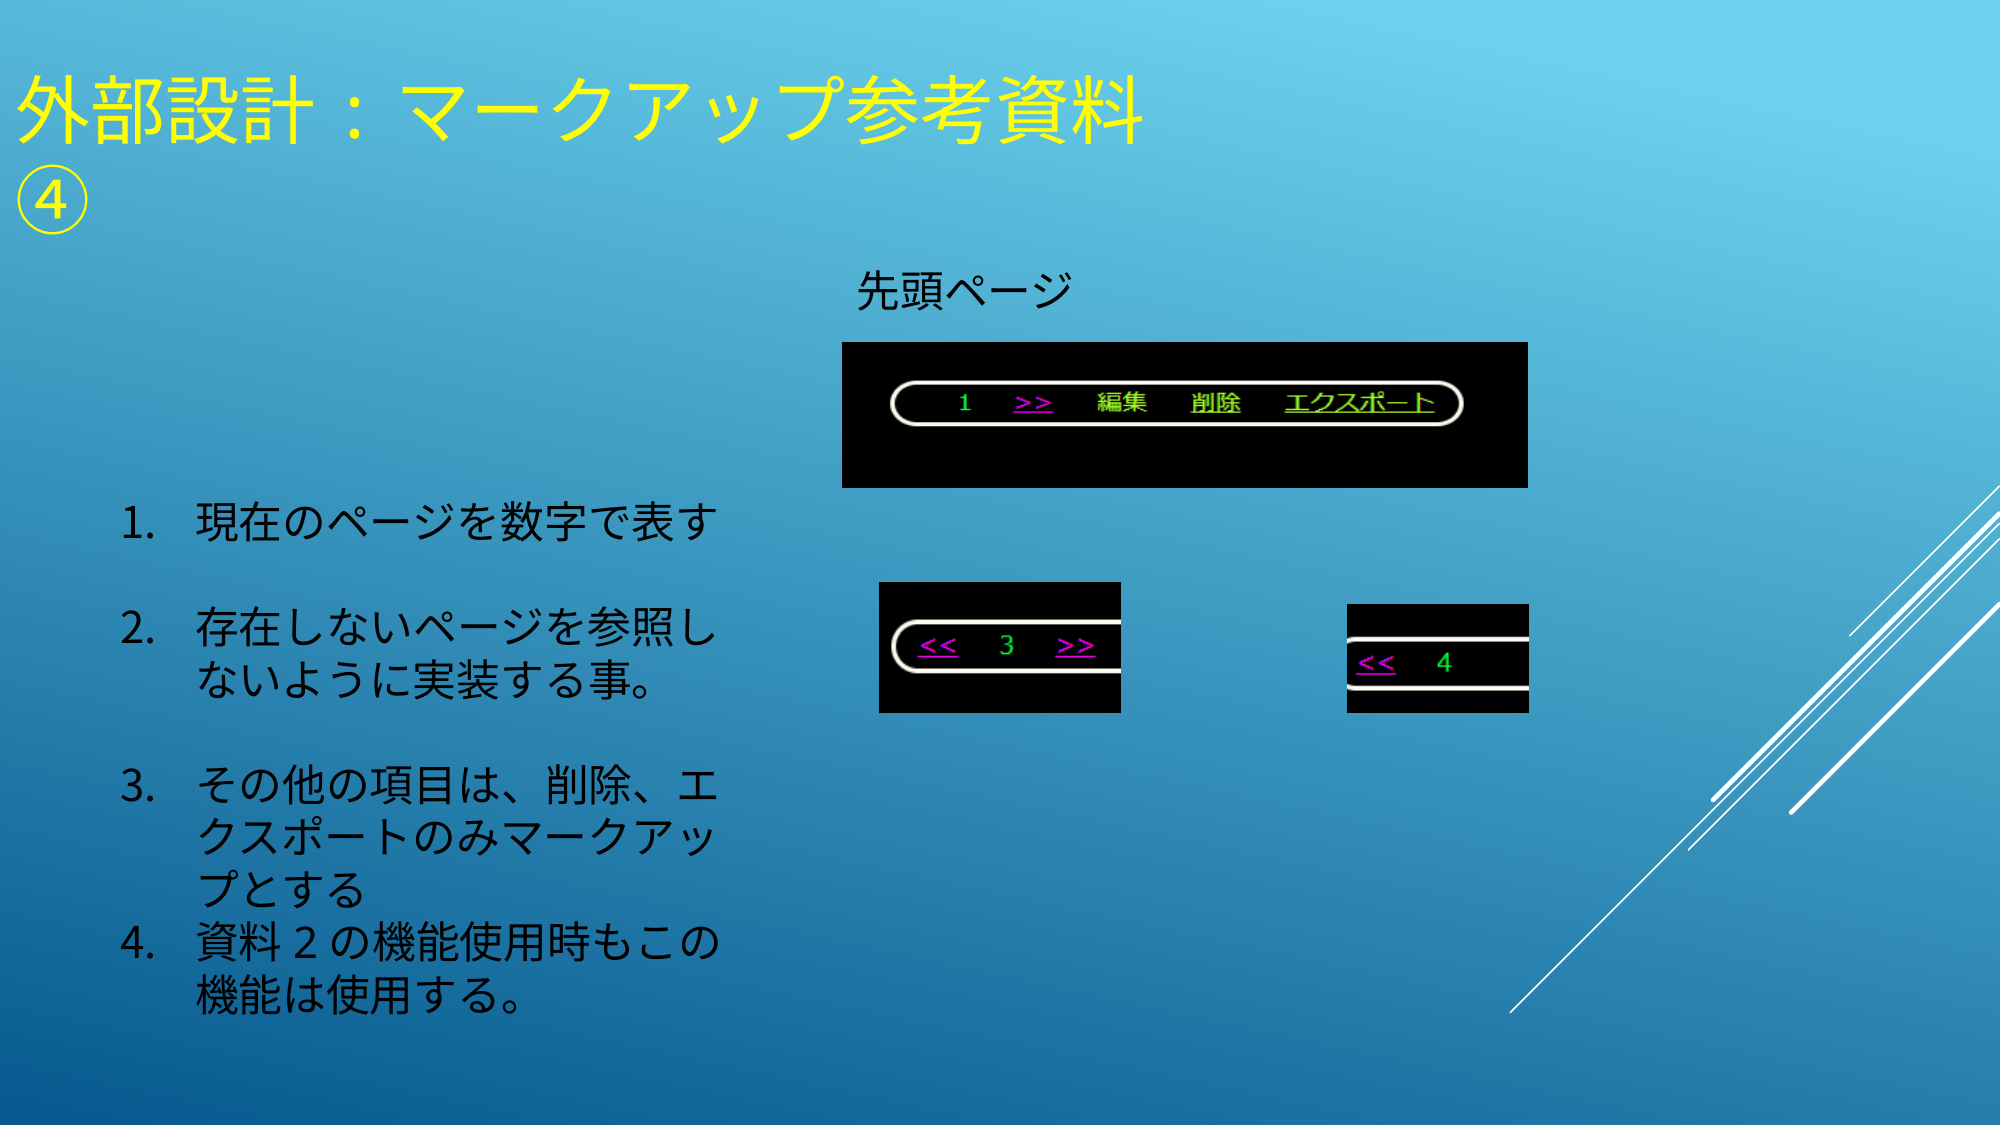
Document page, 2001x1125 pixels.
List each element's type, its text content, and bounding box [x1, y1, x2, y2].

title 外部設計:マークアップ参考資料④ [0, 59, 1227, 248]
picture [841, 342, 1529, 488]
text_box 先頭ページ [841, 256, 1371, 325]
picture [1346, 604, 1529, 713]
picture [879, 582, 1121, 713]
text_box 現在のページを数字で表す 存在しないページを参照しないように実装する事。 その他の項目は、削除、エクスポートのみマークアップとする 資料2の機能使用時もこの機能は使用する。 [105, 487, 746, 1080]
